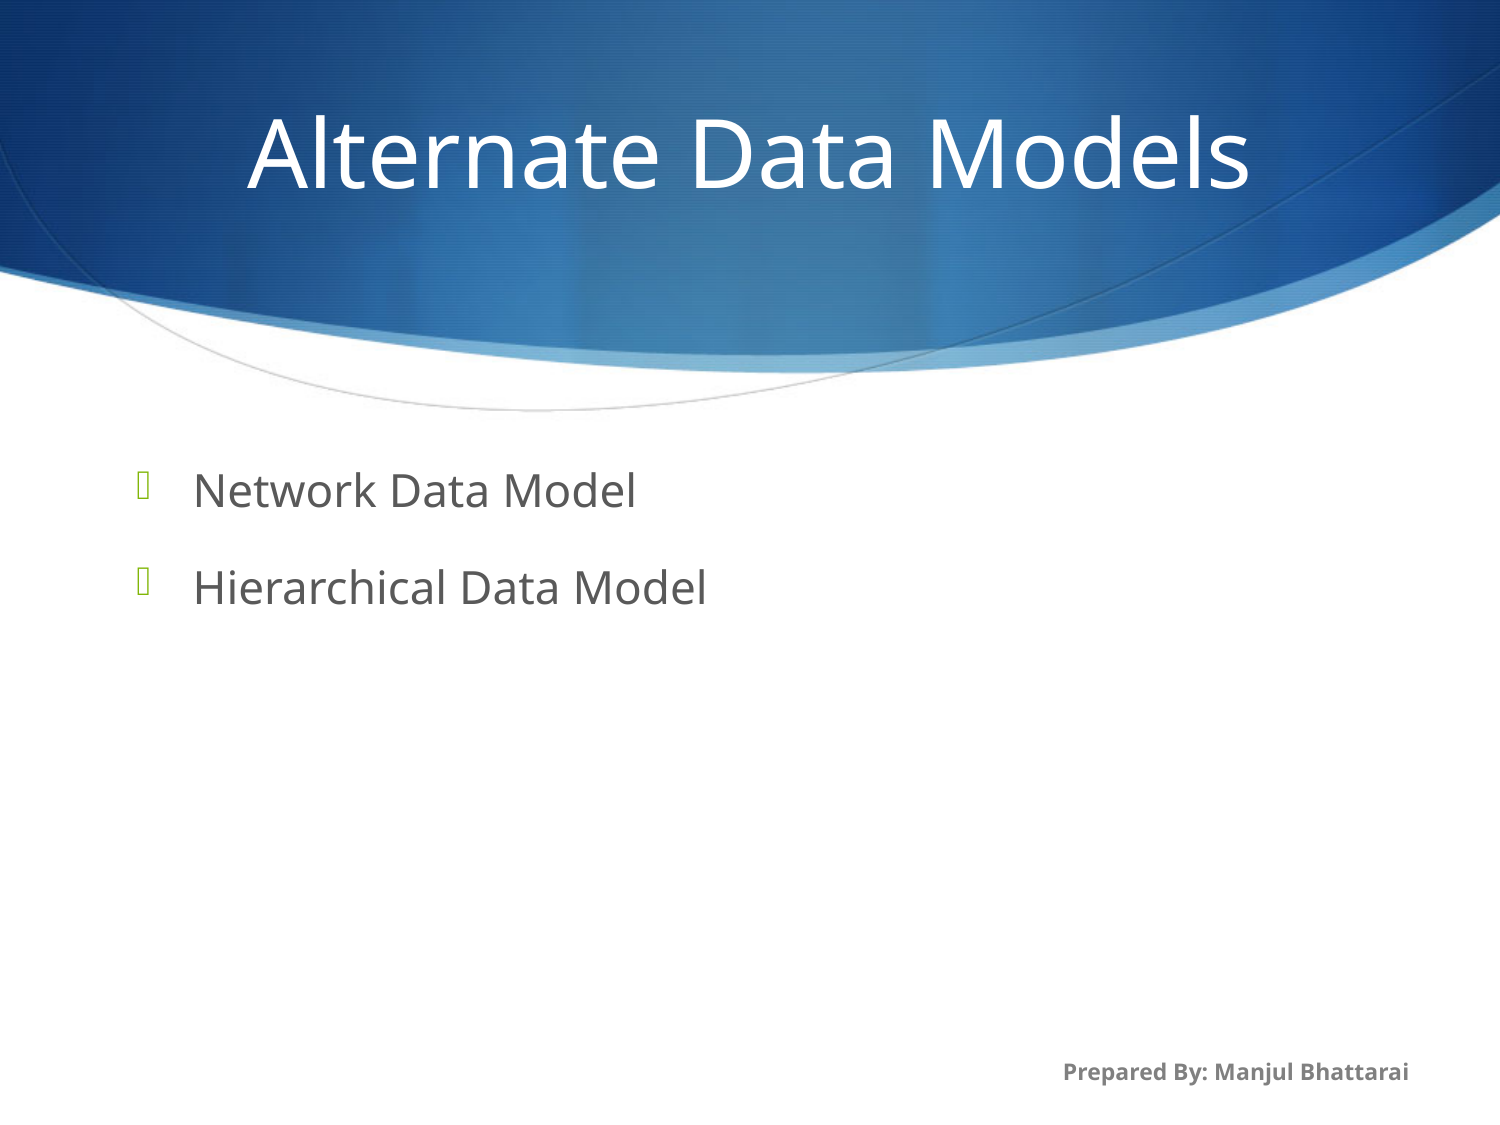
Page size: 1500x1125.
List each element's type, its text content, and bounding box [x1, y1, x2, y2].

footer Prepared By: Manjul Bhattarai [949, 1042, 1425, 1103]
picture [0, 0, 1500, 1125]
title Alternate Data Models [75, 56, 1425, 245]
list Network Data Model Hierarchical Data Model [121, 454, 1379, 991]
